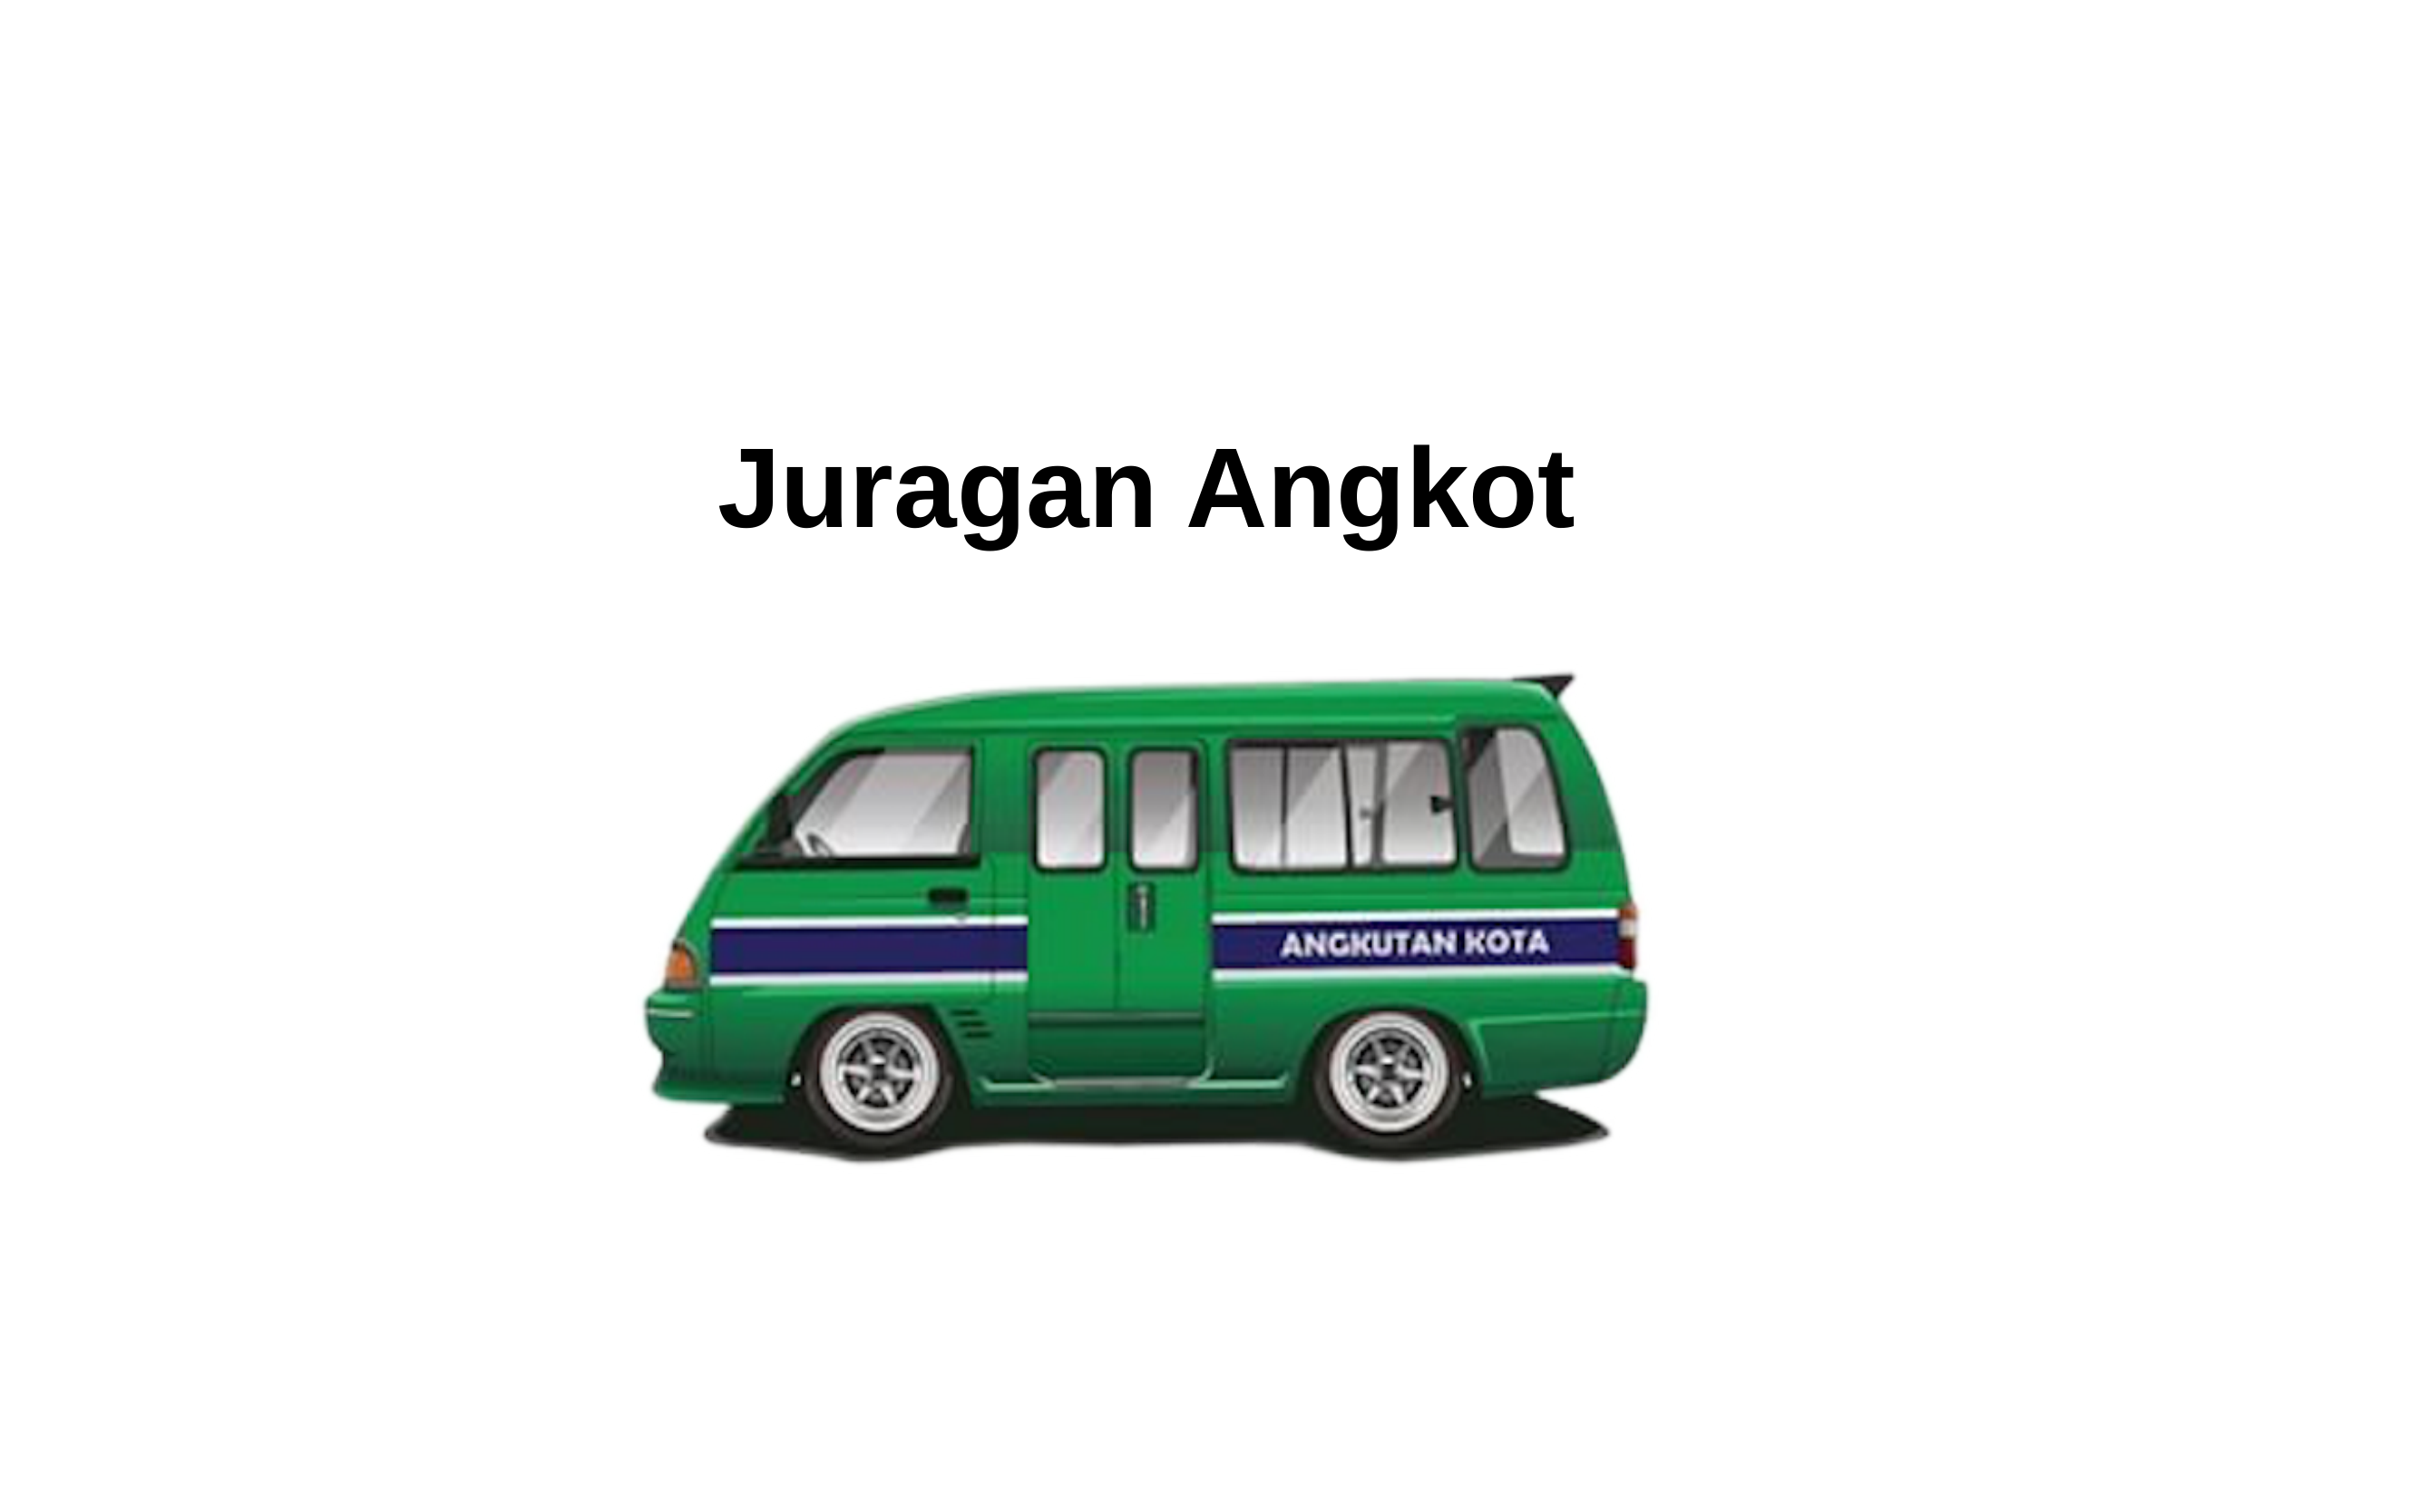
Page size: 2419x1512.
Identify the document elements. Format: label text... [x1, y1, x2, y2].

text_box Juragan Angkot [317, 300, 1976, 663]
picture [631, 662, 1662, 1177]
